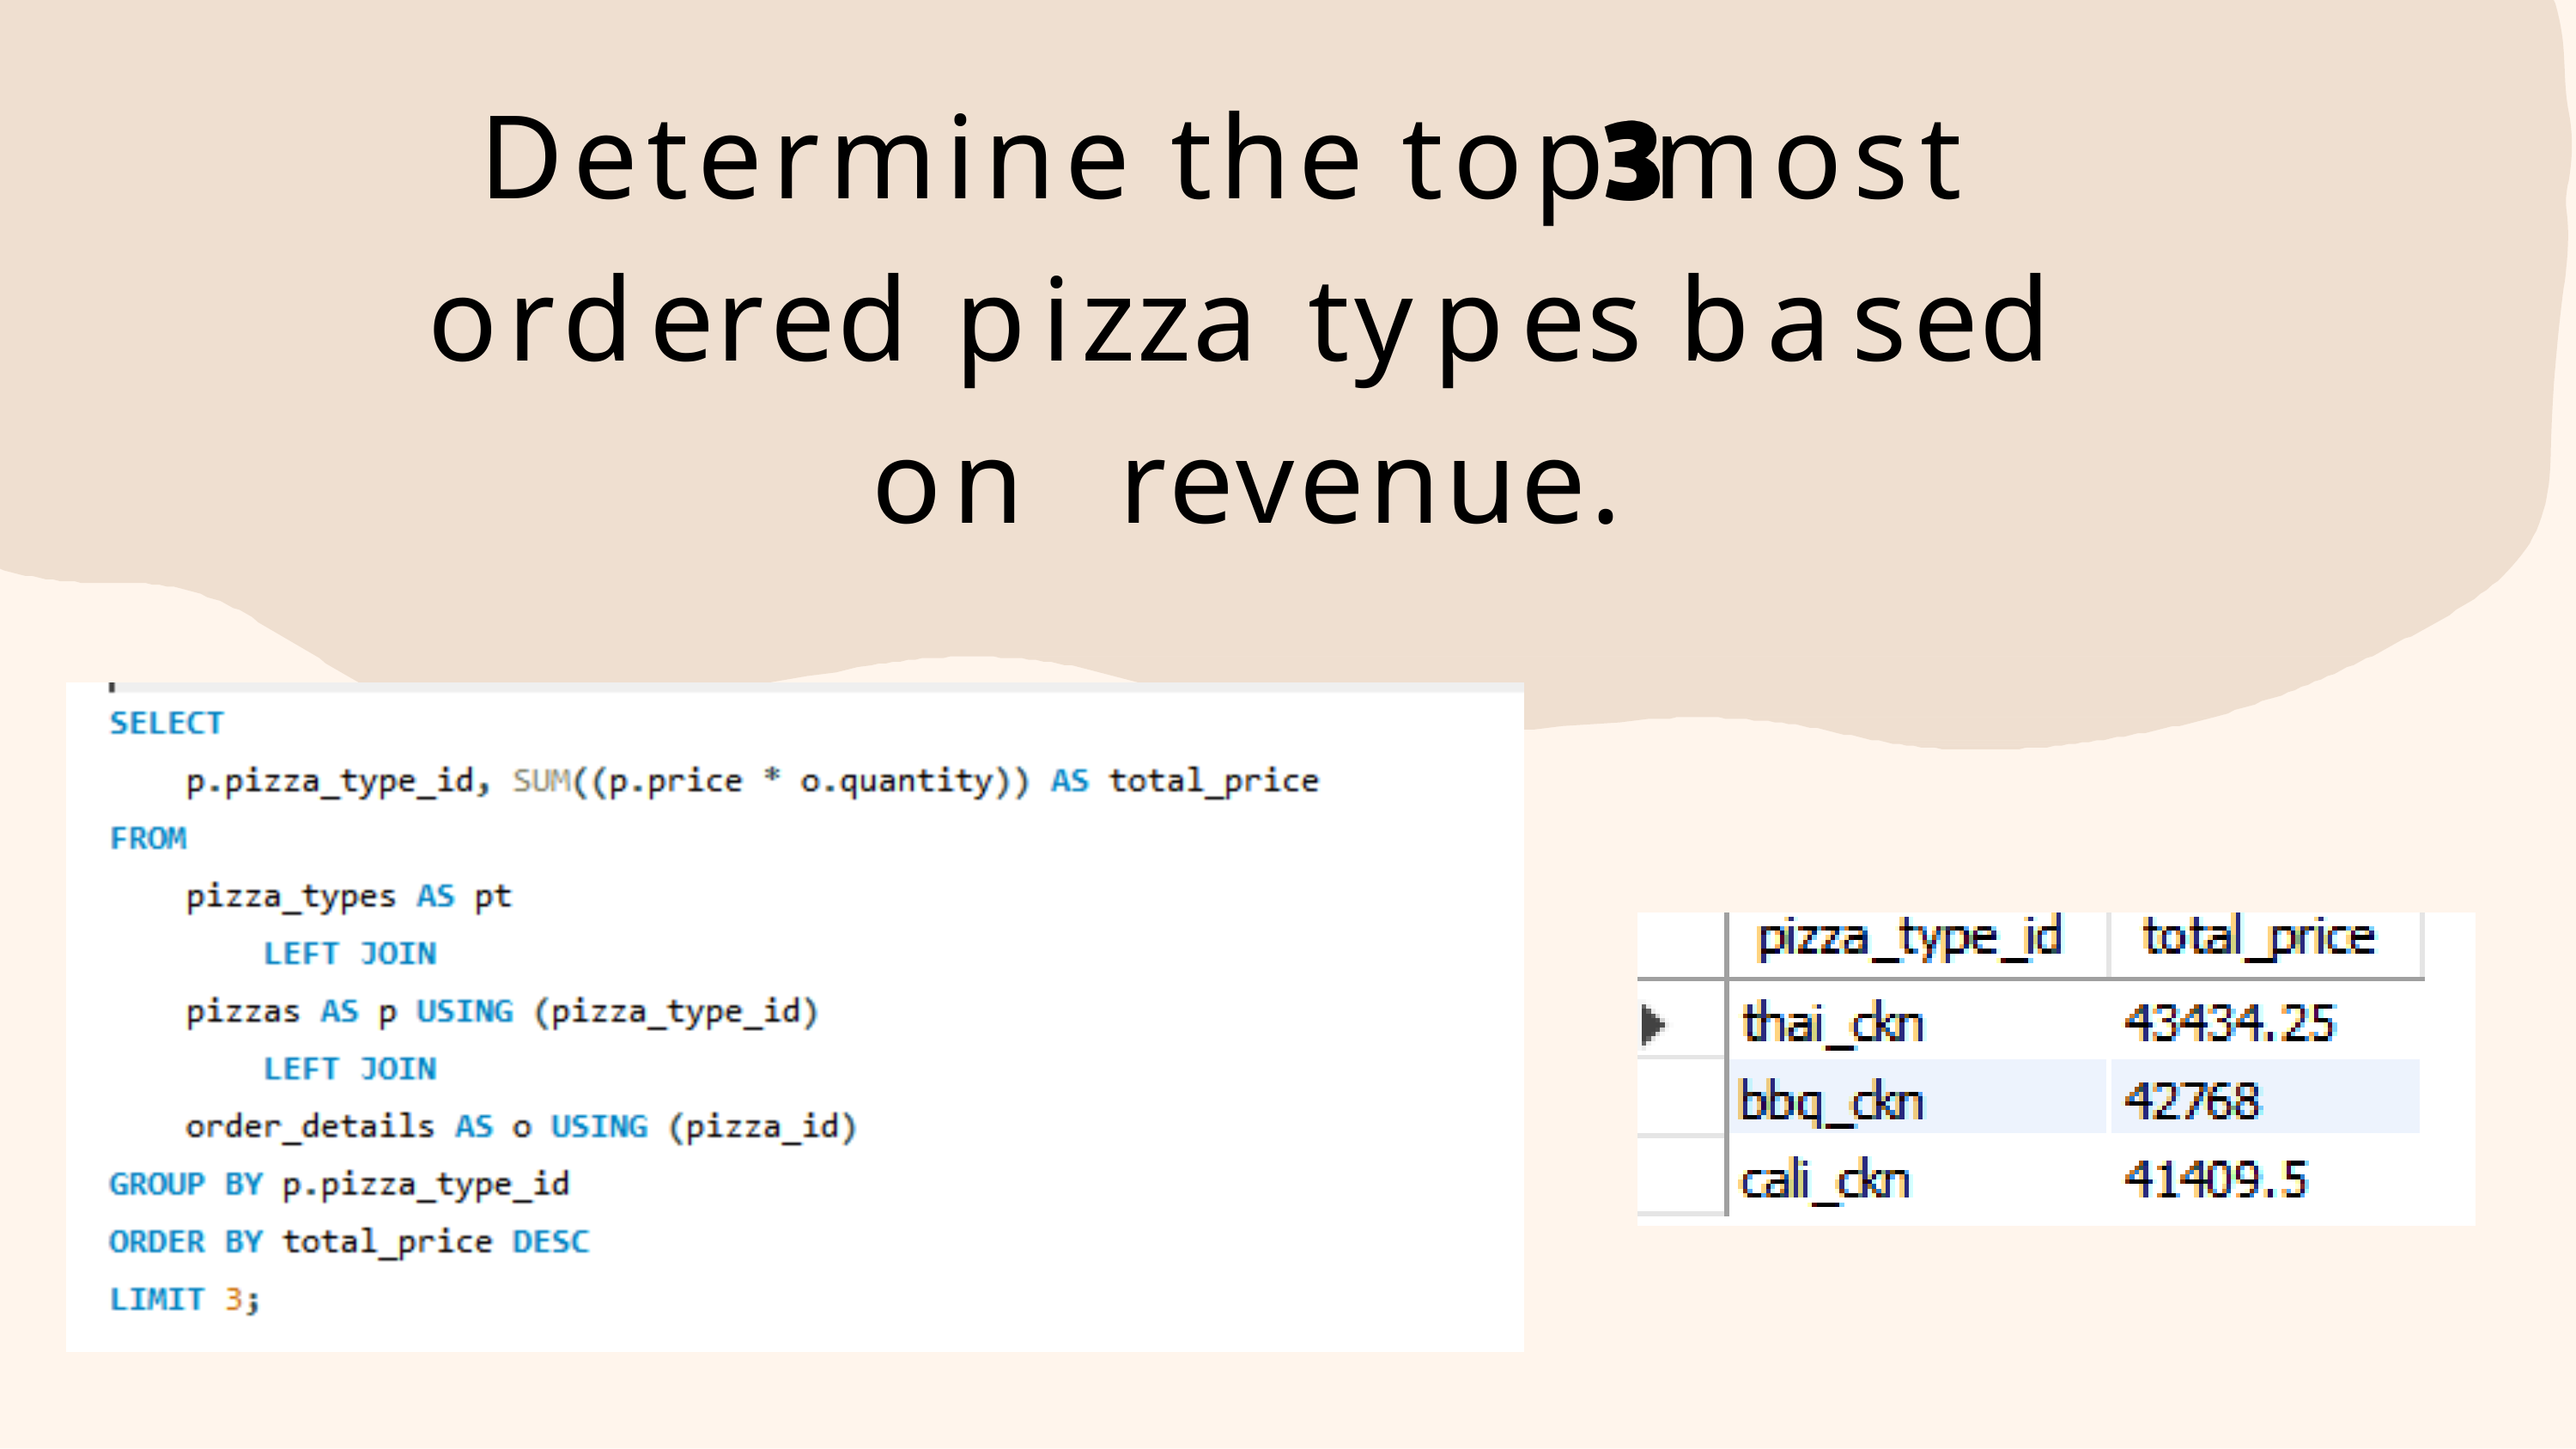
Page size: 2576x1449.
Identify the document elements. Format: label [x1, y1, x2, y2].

text_box [0, 0, 2573, 1353]
